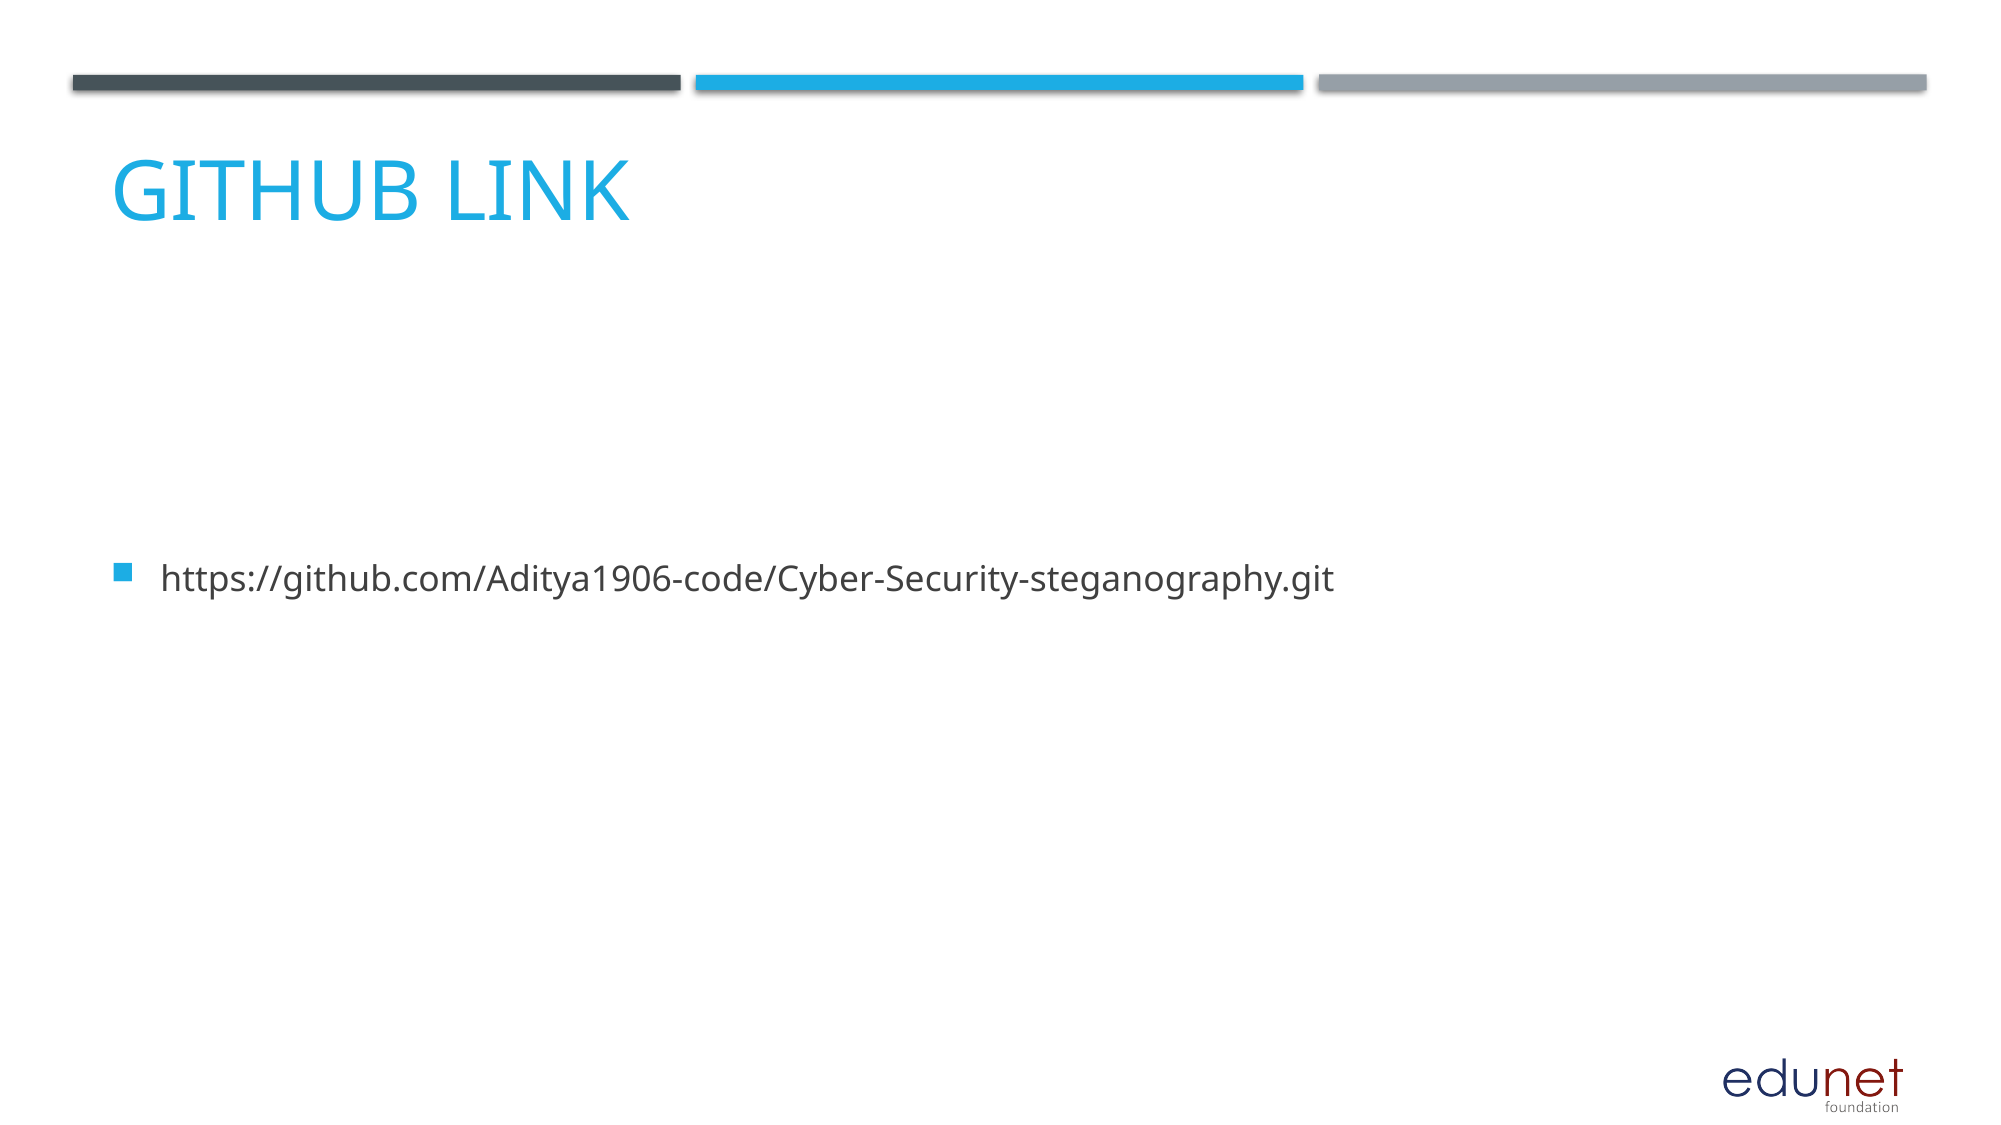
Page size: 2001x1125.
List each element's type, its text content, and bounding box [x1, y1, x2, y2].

picture [1719, 1056, 1905, 1116]
title GitHub Link [95, 157, 1905, 245]
list https://github.com/Aditya1906-code/Cyber-Security-steganography.git [95, 341, 1905, 809]
